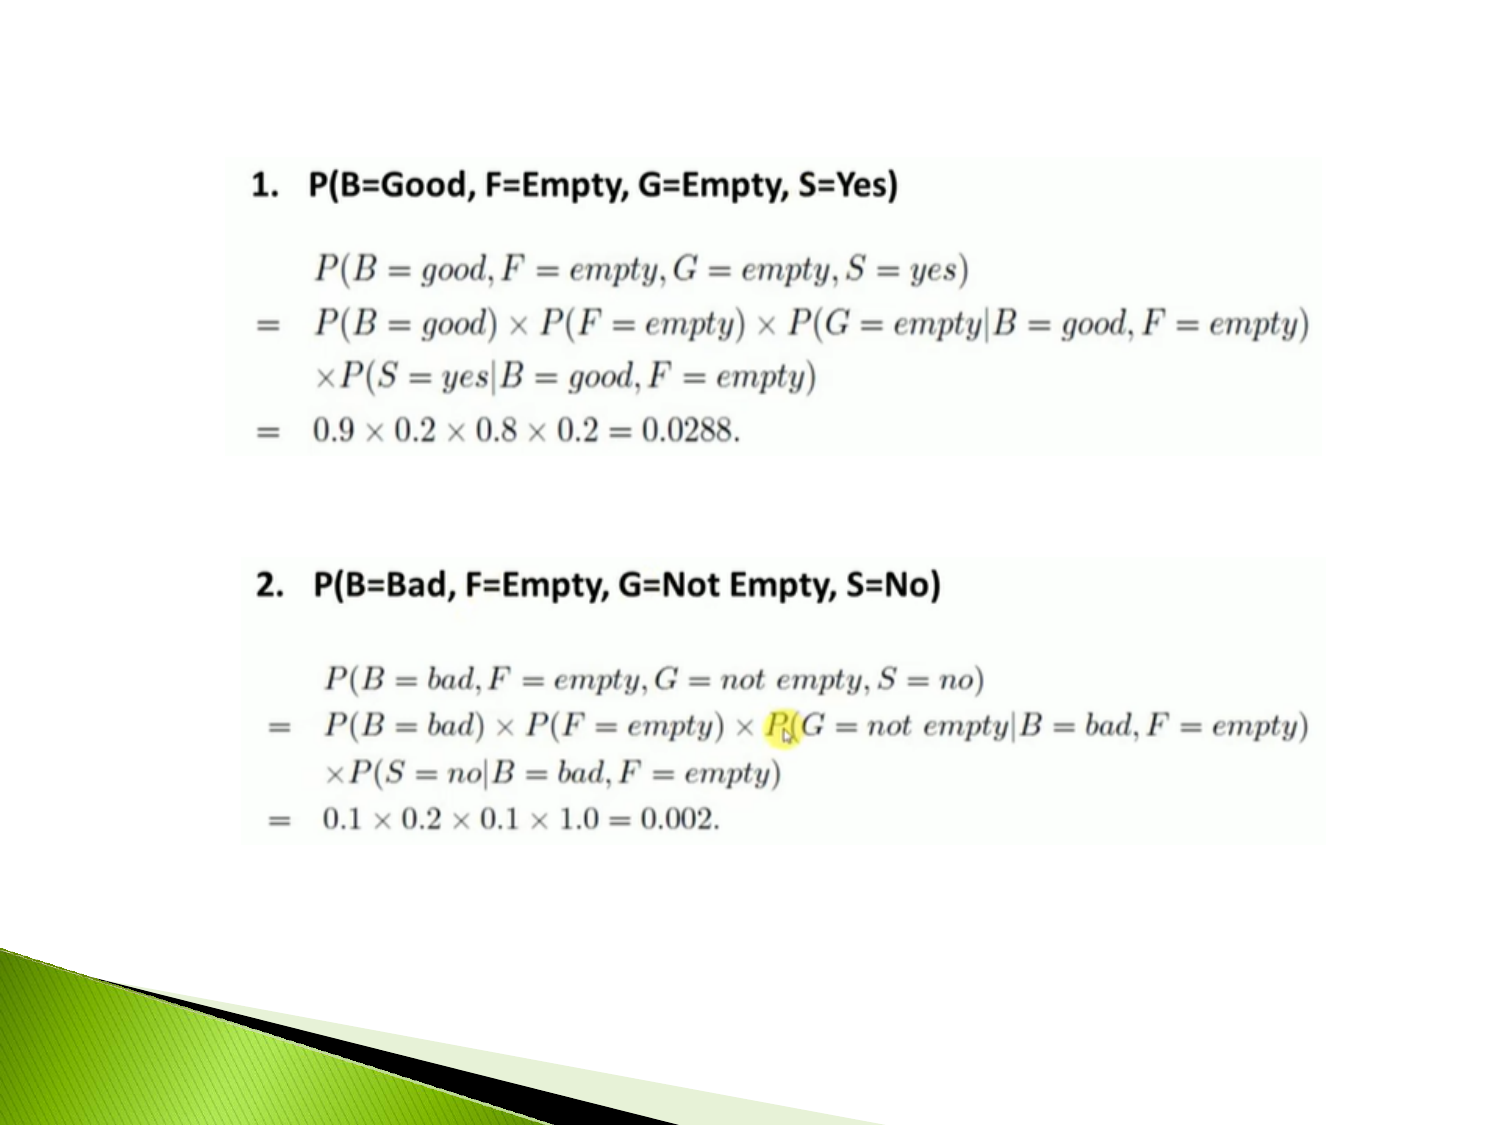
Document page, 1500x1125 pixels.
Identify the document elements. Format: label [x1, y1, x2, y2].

picture [241, 556, 1327, 845]
picture [224, 156, 1323, 456]
picture [0, 948, 558, 1125]
